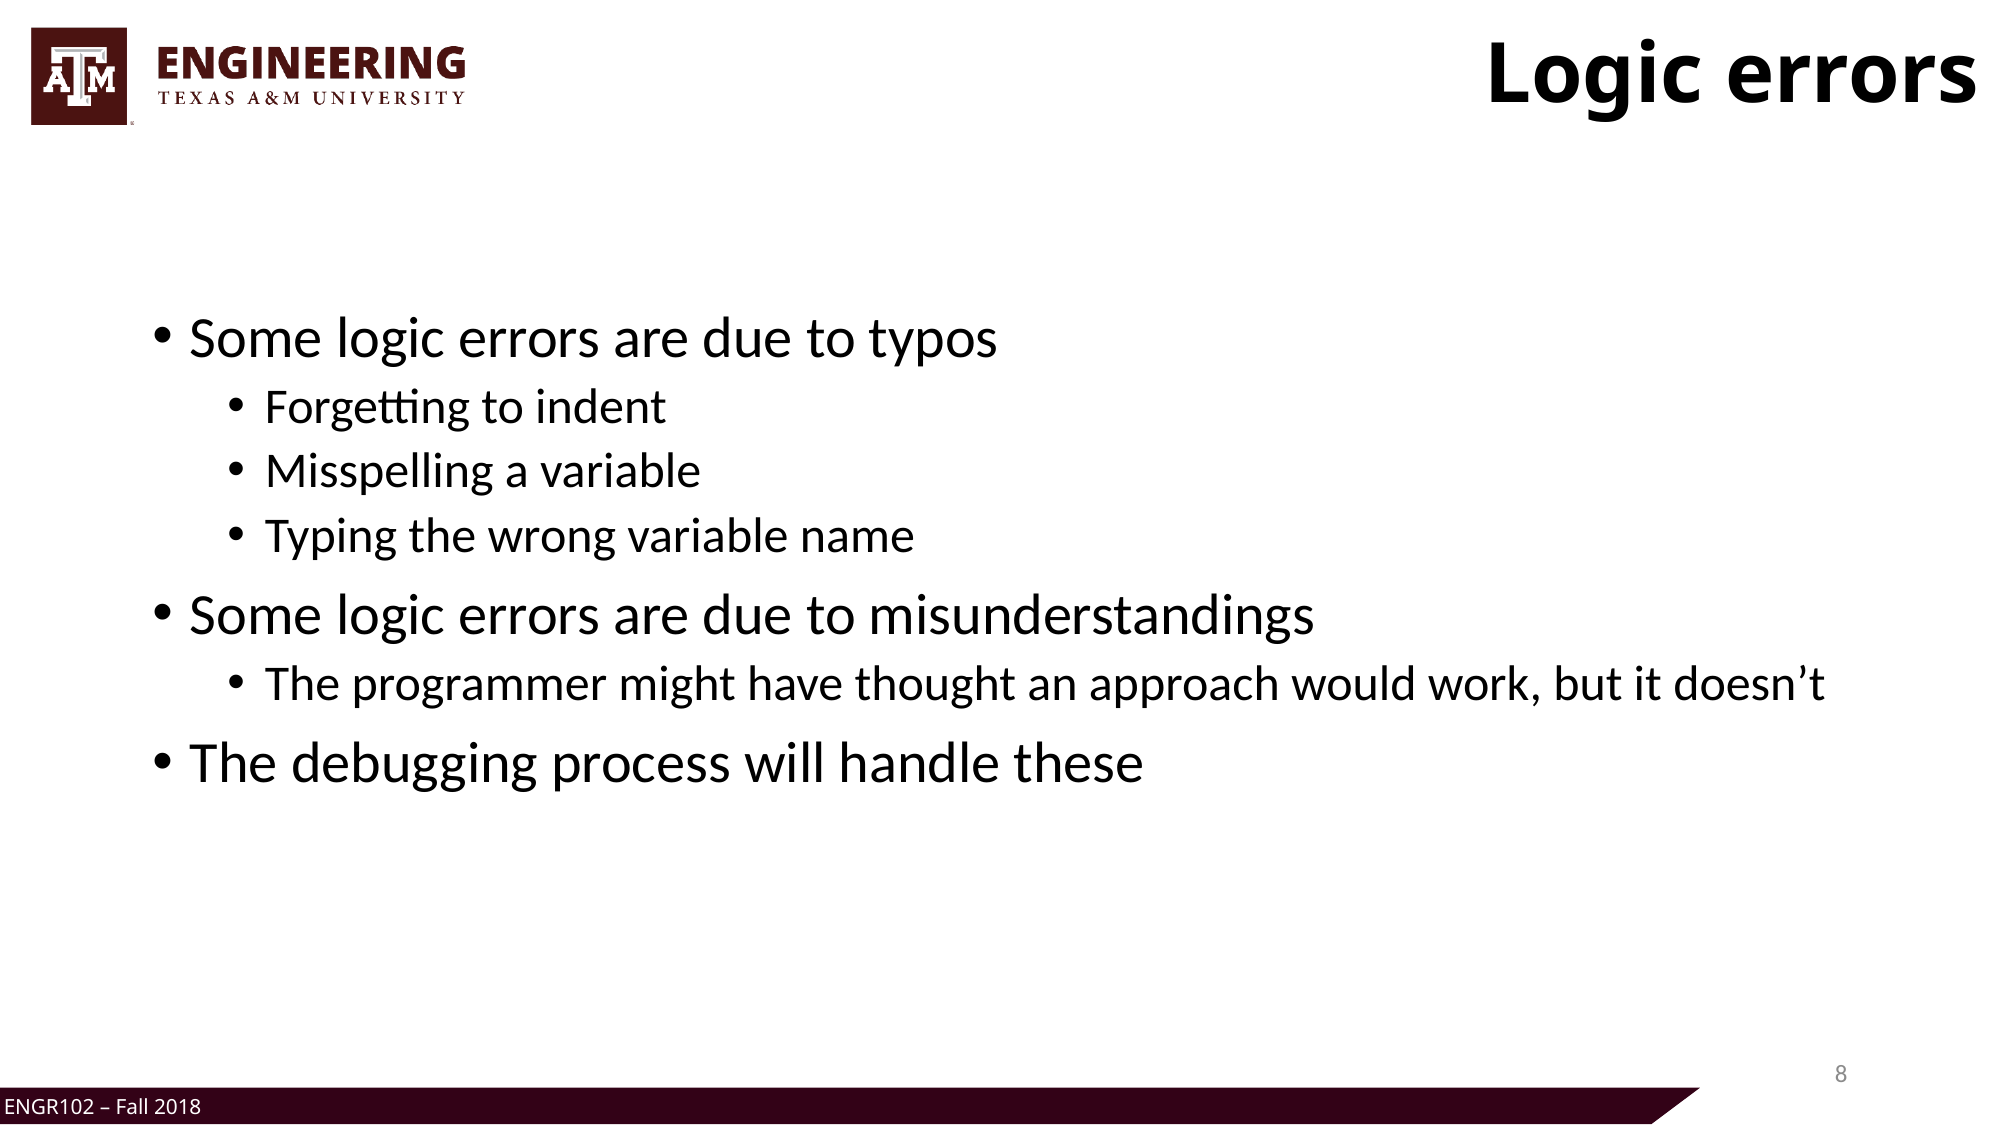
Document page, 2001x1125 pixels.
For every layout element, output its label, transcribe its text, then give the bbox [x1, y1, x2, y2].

slide_number 8 [1412, 1042, 1863, 1103]
picture [24, 21, 474, 130]
title Logic errors [895, 0, 1995, 151]
list Some logic errors are due to typos Forgetting to indent Misspelling a variable Typing the wrong variable name Some logic errors are due to misunderstandings The programmer might have thought an approach would work, but it doesn’t The debugging process will handle these [137, 299, 1863, 1014]
